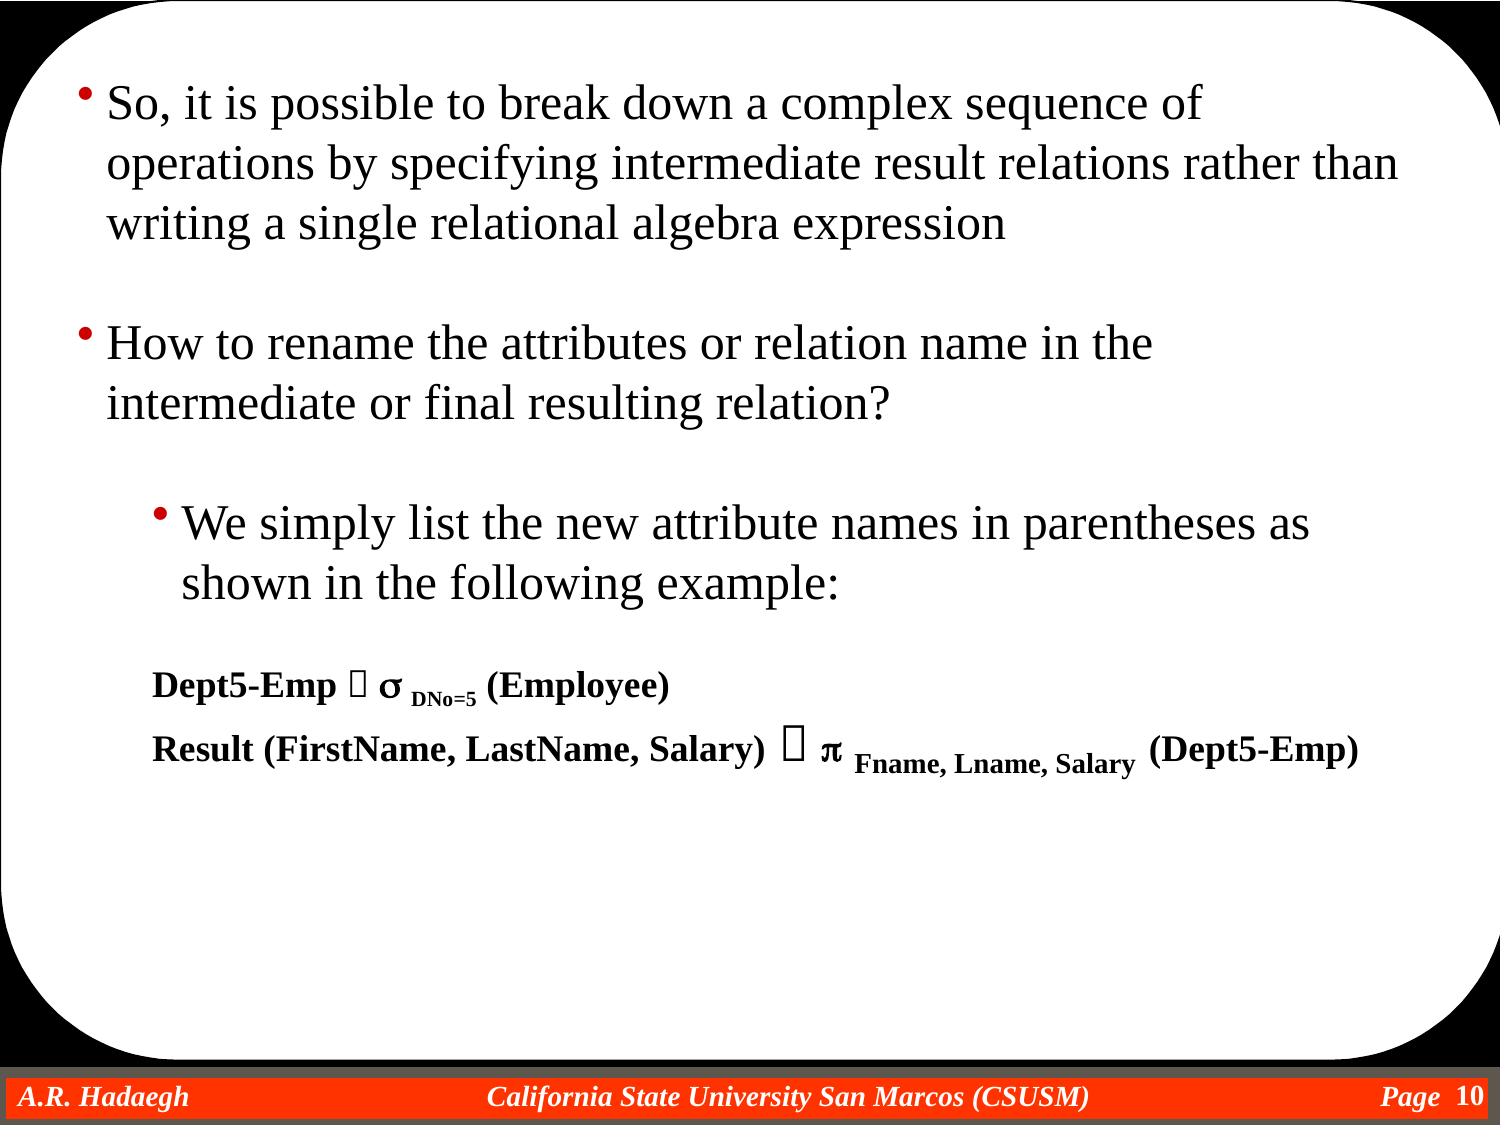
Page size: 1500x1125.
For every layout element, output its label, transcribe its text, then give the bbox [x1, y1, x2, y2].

text_box So, it is possible to break down a complex sequence of operations by specifying intermediate result relations rather than writing a single relational algebra expression How to rename the attributes or relation name in the intermediate or final resulting relation? We simply list the new attribute names in parentheses as shown in the following example: Dept5-Emp  s DNo=5 (Employee) Result (FirstName, LastName, Salary)  p Fname, Lname, Salary (Dept5-Emp) [62, 62, 1425, 837]
slide_number 10 [1387, 1068, 1500, 1125]
